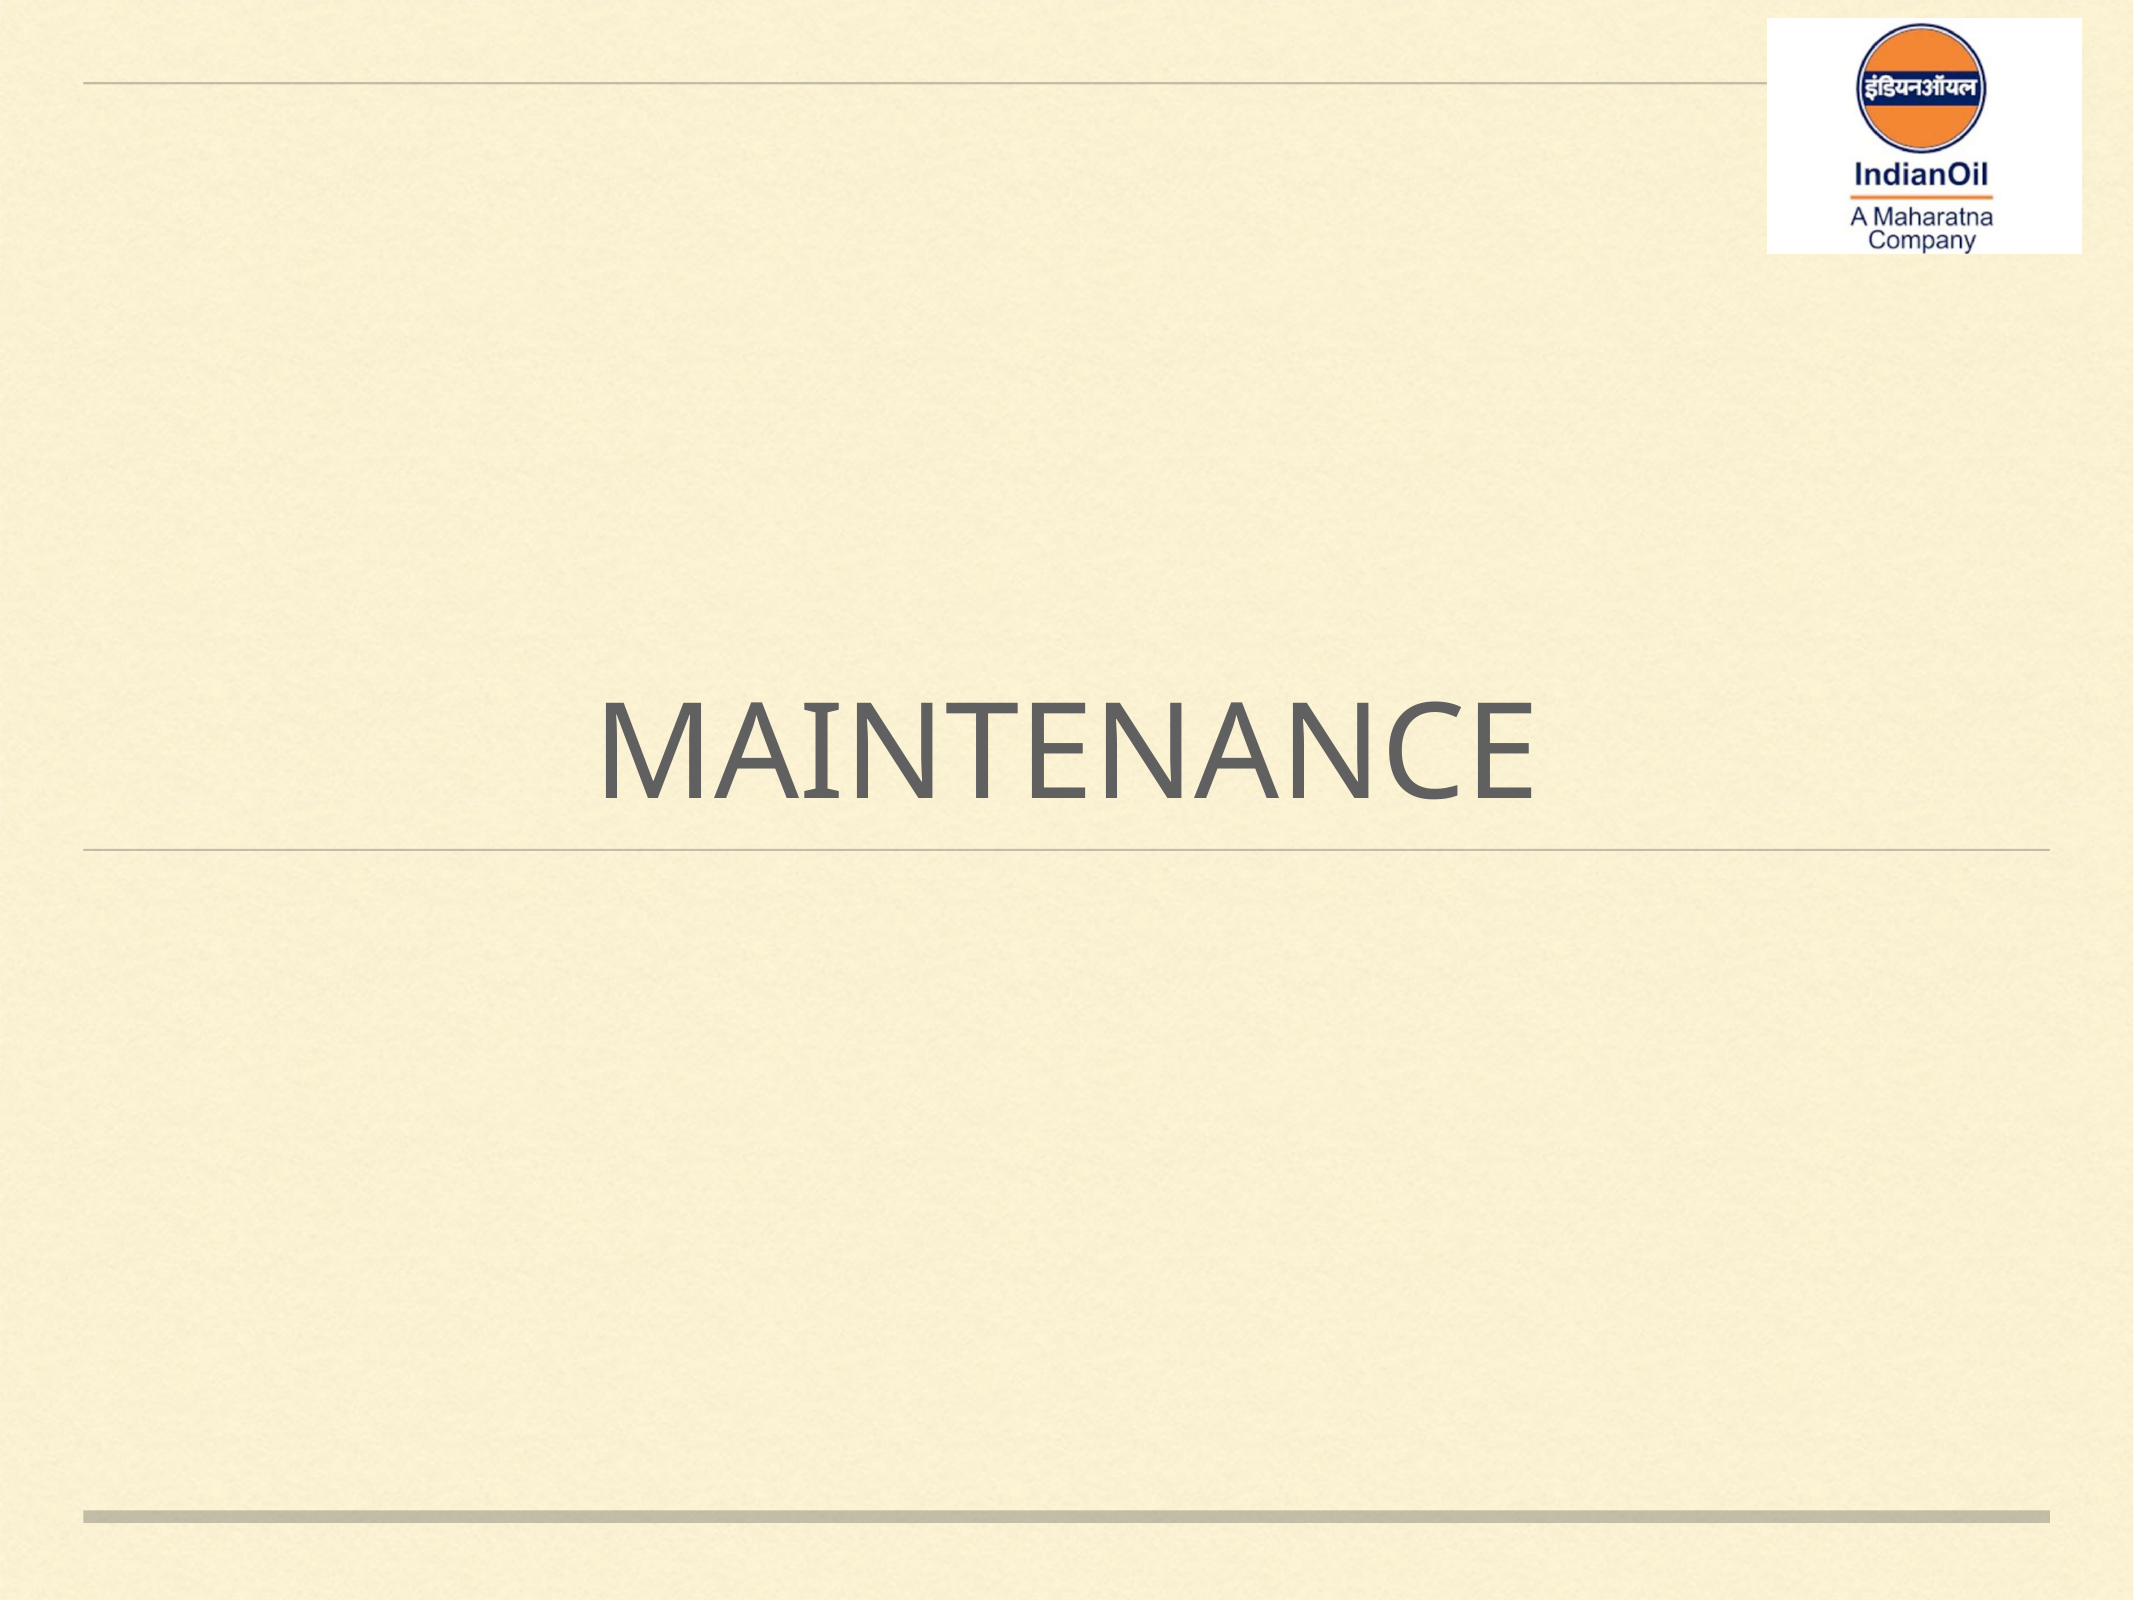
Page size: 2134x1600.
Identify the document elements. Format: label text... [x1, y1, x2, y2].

title MAINTENANCE [82, 493, 2051, 828]
picture [0, 0, 2134, 1600]
